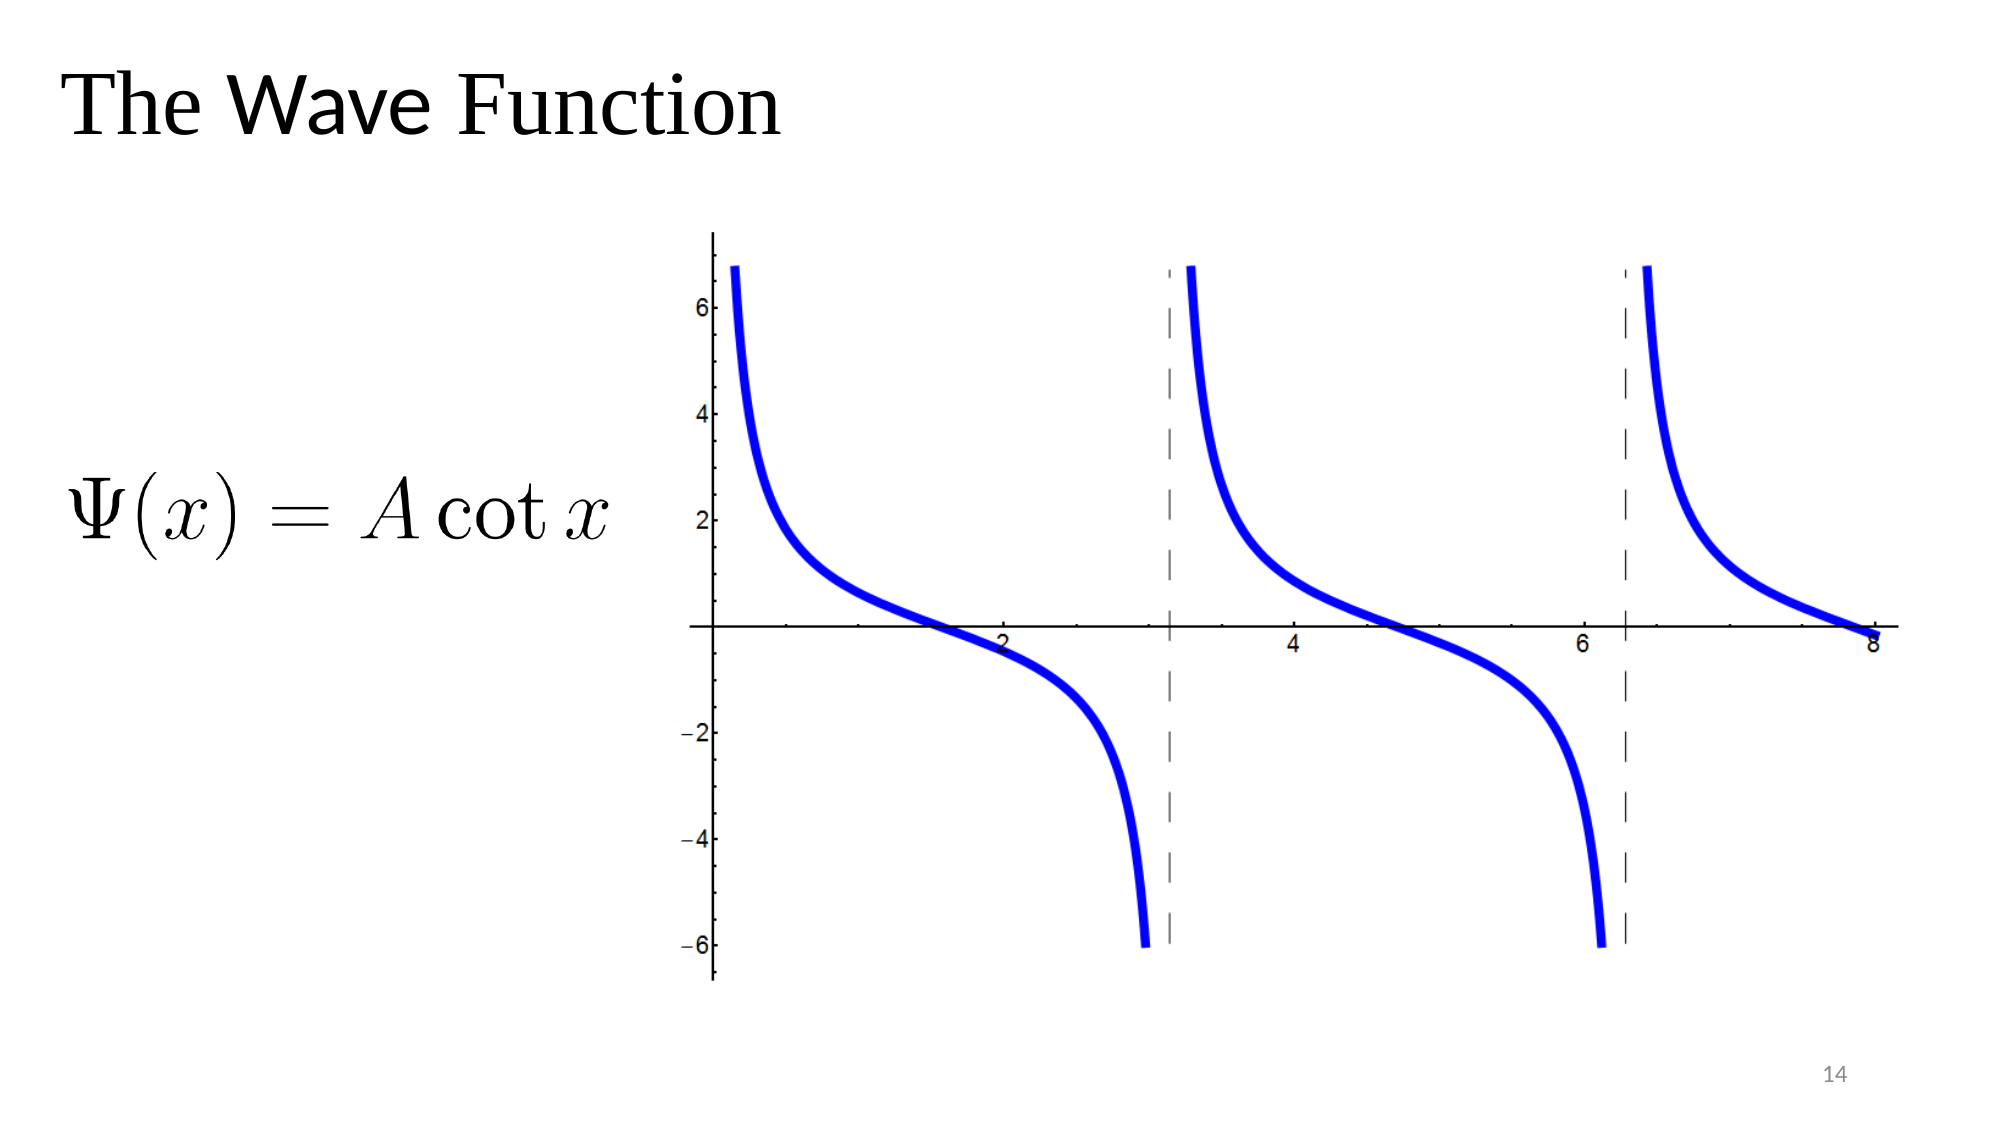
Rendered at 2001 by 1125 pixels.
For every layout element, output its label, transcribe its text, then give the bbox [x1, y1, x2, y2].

picture [62, 468, 612, 563]
text_box The Wave Function [45, 35, 799, 161]
text_box <number> [1412, 1042, 1863, 1103]
picture [680, 230, 1901, 982]
